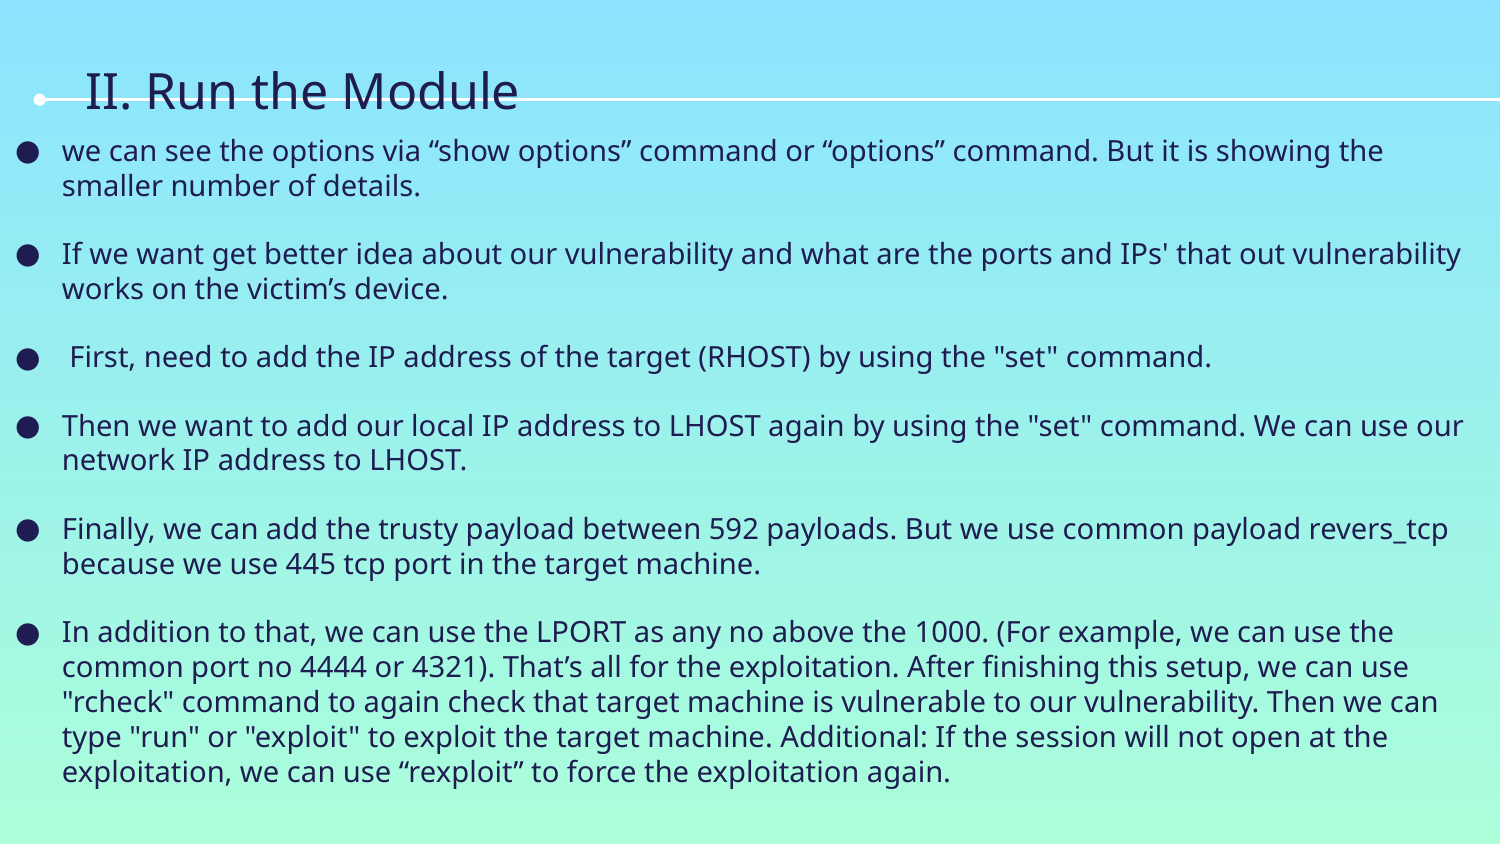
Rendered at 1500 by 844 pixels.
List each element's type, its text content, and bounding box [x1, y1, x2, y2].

title II. Run the Module [57, 44, 685, 117]
list we can see the options via “show options” command or “options” command. But it is showing the smaller number of details. If we want get better idea about our vulnerability and what are the ports and IPs' that out vulnerability works on the victim’s device. First, need to add the IP address of the target (RHOST) by using the "set" command. Then we want to add our local IP address to LHOST again by using the "set" command. We can use our network IP address to LHOST. Finally, we can add the trusty payload between 592 payloads. But we use common payload revers_tcp because we use 445 tcp port in the target machine. In addition to that, we can use the LPORT as any no above the 1000. (For example, we can use the common port no 4444 or 4321). That’s all for the exploitation. After finishing this setup, we can use "rcheck" command to again check that target machine is vulnerable to our vulnerability. Then we can type "run" or "exploit" to exploit the target machine. Additional: If the session will not open at the exploitation, we can use “rexploit” to force the exploitation again. [0, 117, 1500, 844]
